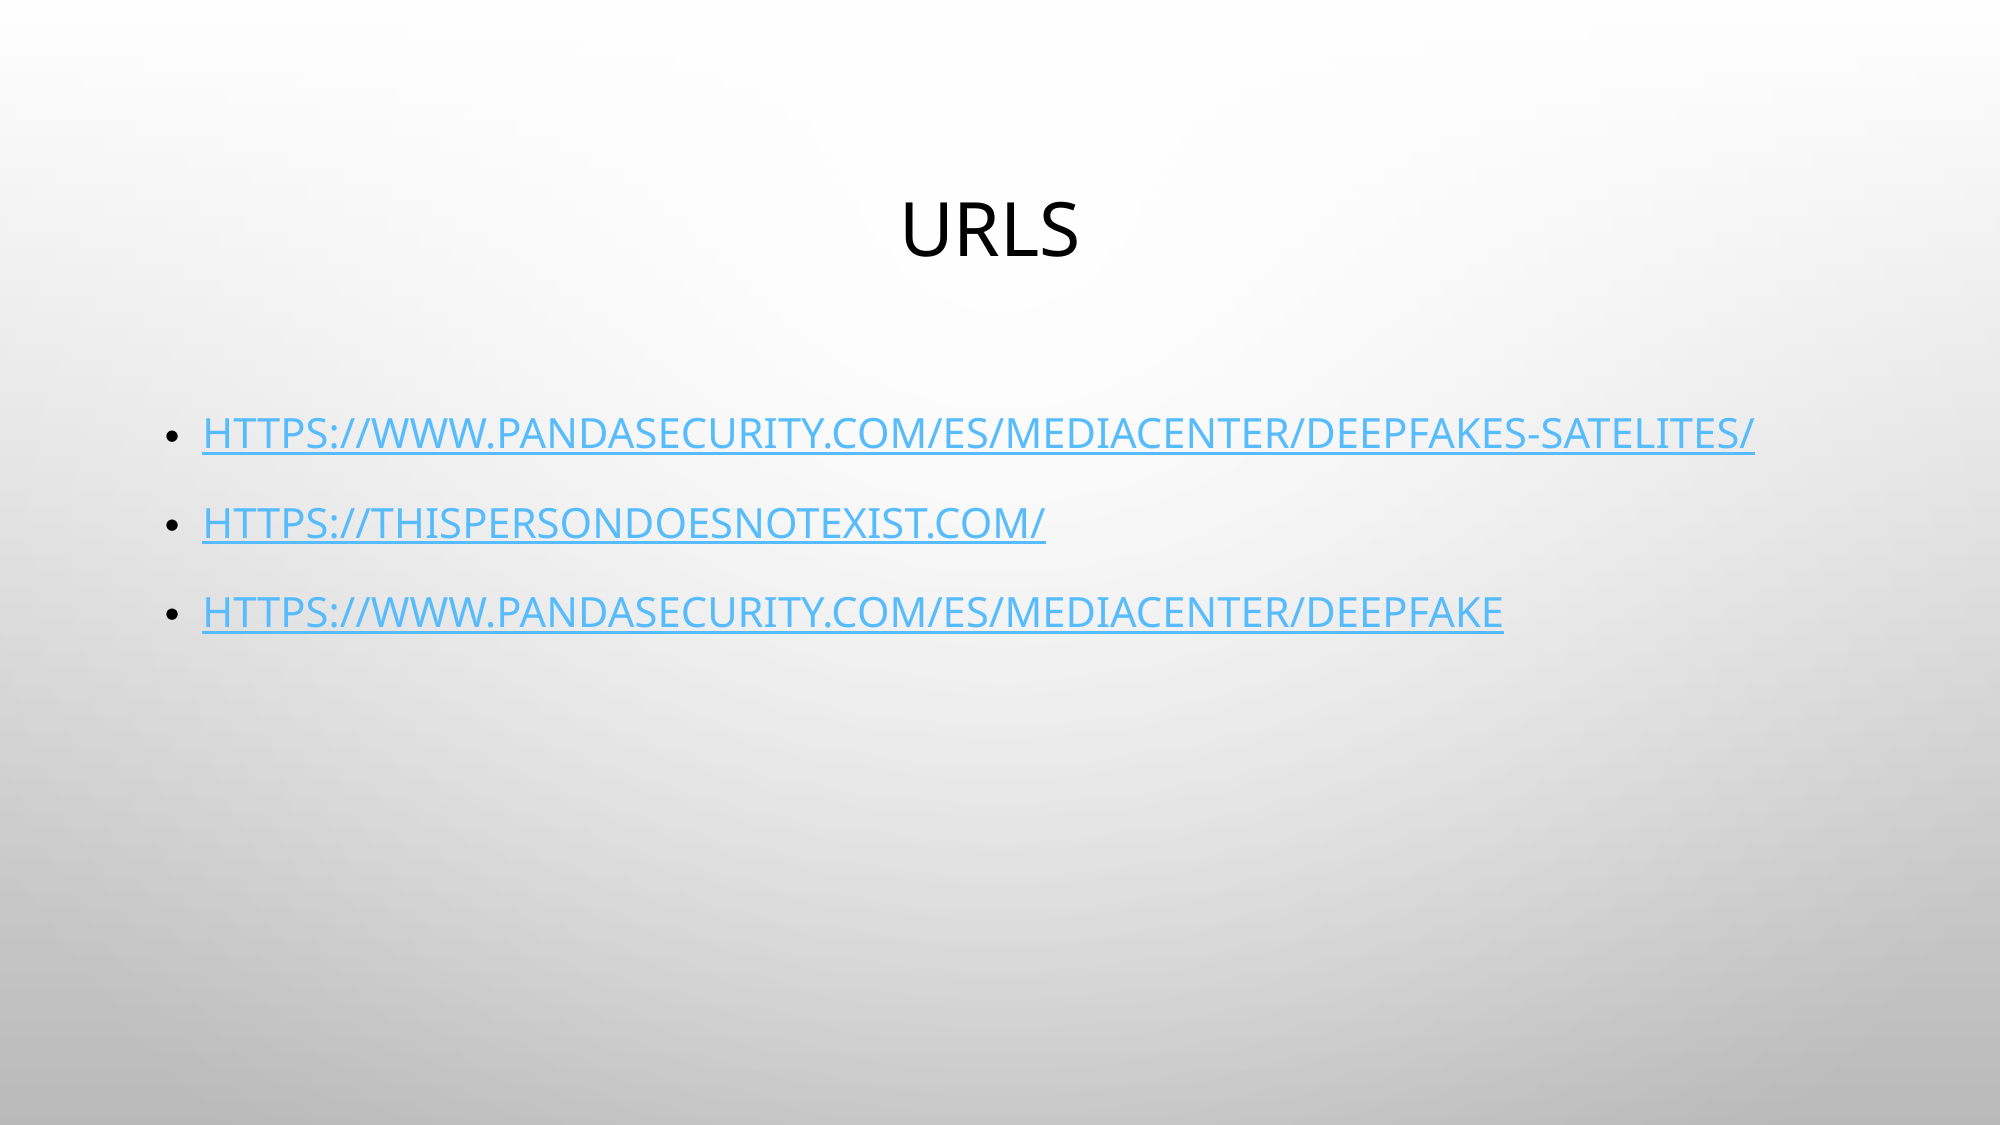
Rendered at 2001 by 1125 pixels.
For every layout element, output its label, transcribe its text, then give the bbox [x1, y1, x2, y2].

title URLS [149, 101, 1851, 364]
picture [0, 0, 2000, 1125]
list https://www.pandasecurity.com/es/mediacenter/deepfakes-satelites/ https://thispersondoesnotexist.com/ https://www.pandasecurity.com/es/mediacenter/deepfake [149, 388, 1851, 950]
